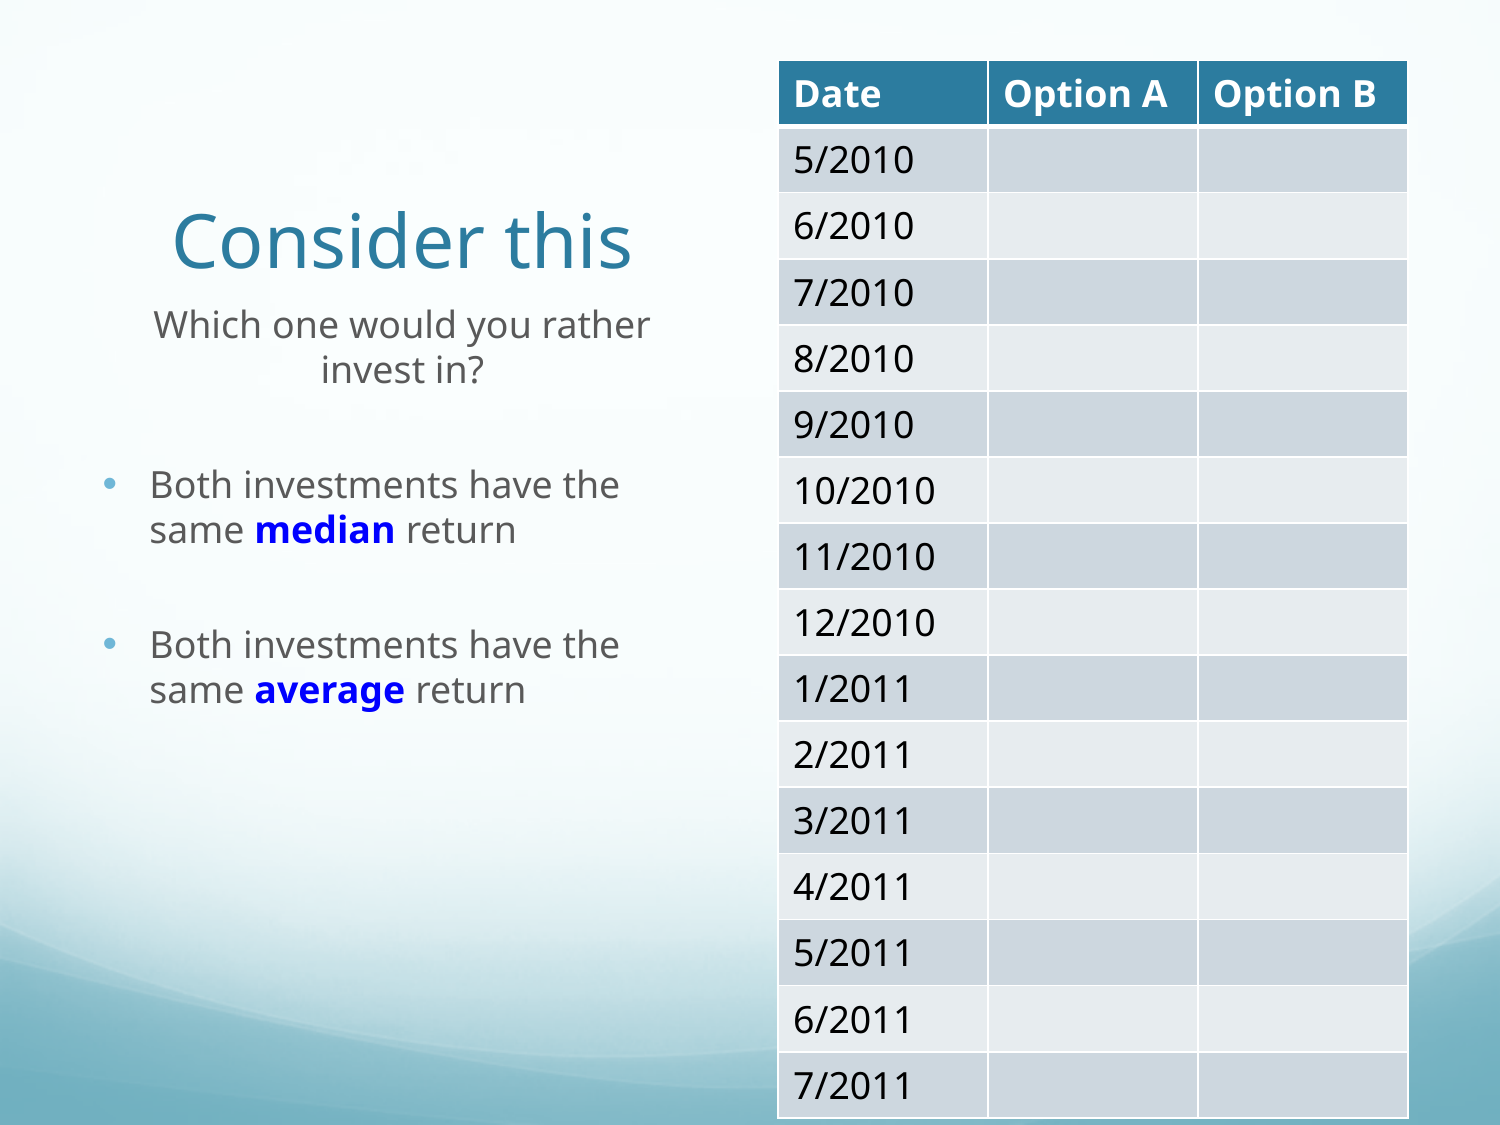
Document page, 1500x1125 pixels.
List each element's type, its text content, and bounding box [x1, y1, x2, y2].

table_cell [1199, 1053, 1407, 1117]
table_cell [989, 129, 1197, 192]
table_cell [1199, 722, 1407, 786]
table_cell [1199, 920, 1407, 985]
table_cell [989, 1053, 1197, 1117]
table_header Option B [1199, 61, 1407, 124]
table_cell [989, 920, 1197, 985]
table_cell [1199, 854, 1407, 919]
table_cell [1199, 788, 1407, 853]
table_cell 2/2011 [779, 722, 987, 786]
table_cell [989, 392, 1197, 456]
table_cell 12/2010 [779, 590, 987, 654]
table_cell [989, 590, 1197, 654]
table_cell 6/2010 [779, 193, 987, 258]
table_header Option A [989, 61, 1197, 124]
table_cell [989, 854, 1197, 919]
table_cell 6/2011 [779, 986, 987, 1051]
table_cell [1199, 590, 1407, 654]
table_cell 11/2010 [779, 524, 987, 588]
table_cell [1199, 524, 1407, 588]
table_cell [1199, 129, 1407, 192]
table_cell 5/2010 [779, 129, 987, 192]
table_cell [1199, 986, 1407, 1051]
list Which one would you rather invest in? Both investments have the same median return Both investments have the same average return [87, 293, 718, 904]
table_cell 5/2011 [779, 920, 987, 985]
table_cell 4/2011 [779, 854, 987, 919]
table_cell [989, 326, 1197, 390]
table_cell [1199, 458, 1407, 522]
table_cell 3/2011 [779, 788, 987, 853]
table_cell 7/2011 [779, 1053, 987, 1117]
table_cell [989, 722, 1197, 786]
table_cell 9/2010 [779, 392, 987, 456]
table_cell [989, 524, 1197, 588]
table_cell [1199, 260, 1407, 324]
table_cell [1199, 193, 1407, 258]
table_cell [1199, 326, 1407, 390]
table_cell [989, 788, 1197, 853]
table_cell [1199, 656, 1407, 720]
table_cell [989, 656, 1197, 720]
title Consider this [87, 100, 718, 291]
table_cell [989, 986, 1197, 1051]
table_cell [1199, 392, 1407, 456]
table_header Date [779, 61, 987, 124]
table_cell [989, 193, 1197, 258]
table_cell 7/2010 [779, 260, 987, 324]
table_cell [989, 260, 1197, 324]
table_cell [989, 458, 1197, 522]
table_cell 1/2011 [779, 656, 987, 720]
table_cell 10/2010 [779, 458, 987, 522]
table_cell 8/2010 [779, 326, 987, 390]
